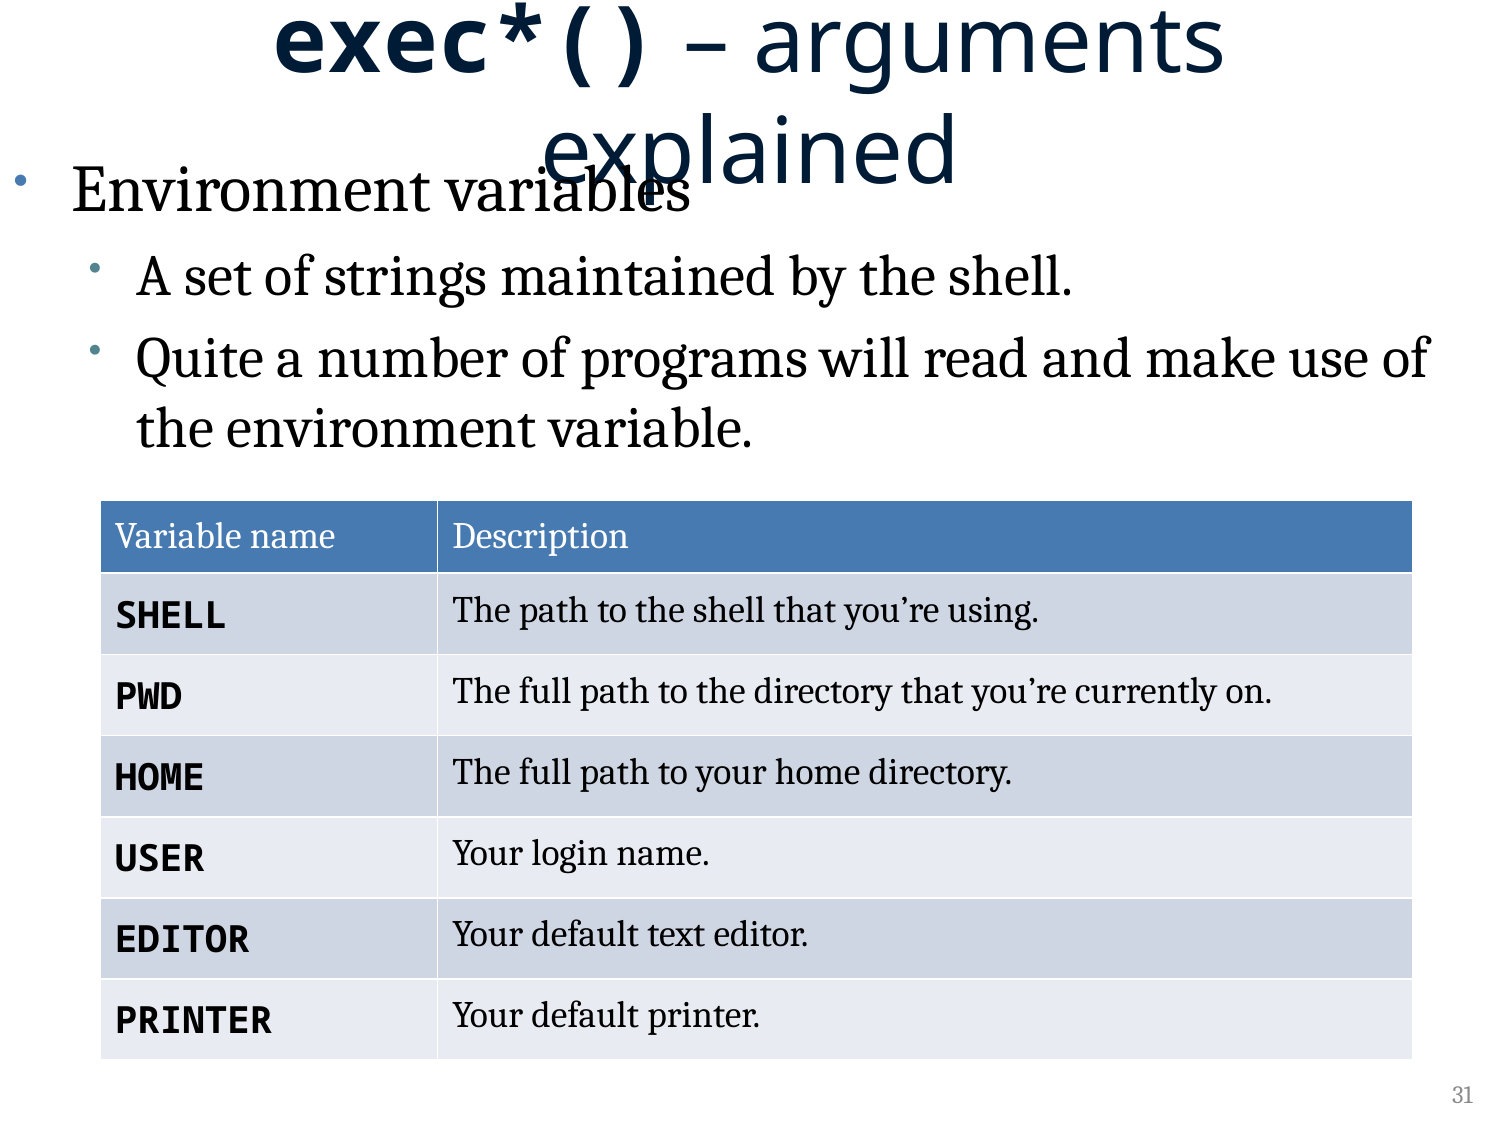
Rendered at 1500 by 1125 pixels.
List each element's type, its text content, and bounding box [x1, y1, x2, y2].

table_cell Your default printer. [438, 980, 1412, 1059]
table_cell The full path to your home directory. [438, 736, 1412, 816]
table_cell The path to the shell that you’re using. [438, 574, 1412, 654]
table_cell HOME [101, 736, 437, 816]
table_cell USER [101, 818, 437, 897]
table_cell EDITOR [101, 899, 437, 978]
table_header Variable name [101, 501, 437, 572]
table_cell PWD [101, 655, 437, 735]
table_cell SHELL [101, 574, 437, 654]
list Environment variables A set of strings maintained by the shell. Quite a number of programs will read and make use of the environment variable. [0, 137, 1500, 1063]
table_cell Your default text editor. [438, 899, 1412, 978]
title exec*() – arguments explained [74, 44, 1426, 137]
table_cell PRINTER [101, 980, 437, 1059]
table_header Description [438, 501, 1412, 572]
table_cell Your login name. [438, 818, 1412, 897]
table_cell The full path to the directory that you’re currently on. [438, 655, 1412, 735]
slide_number 31 [1137, 1074, 1488, 1113]
